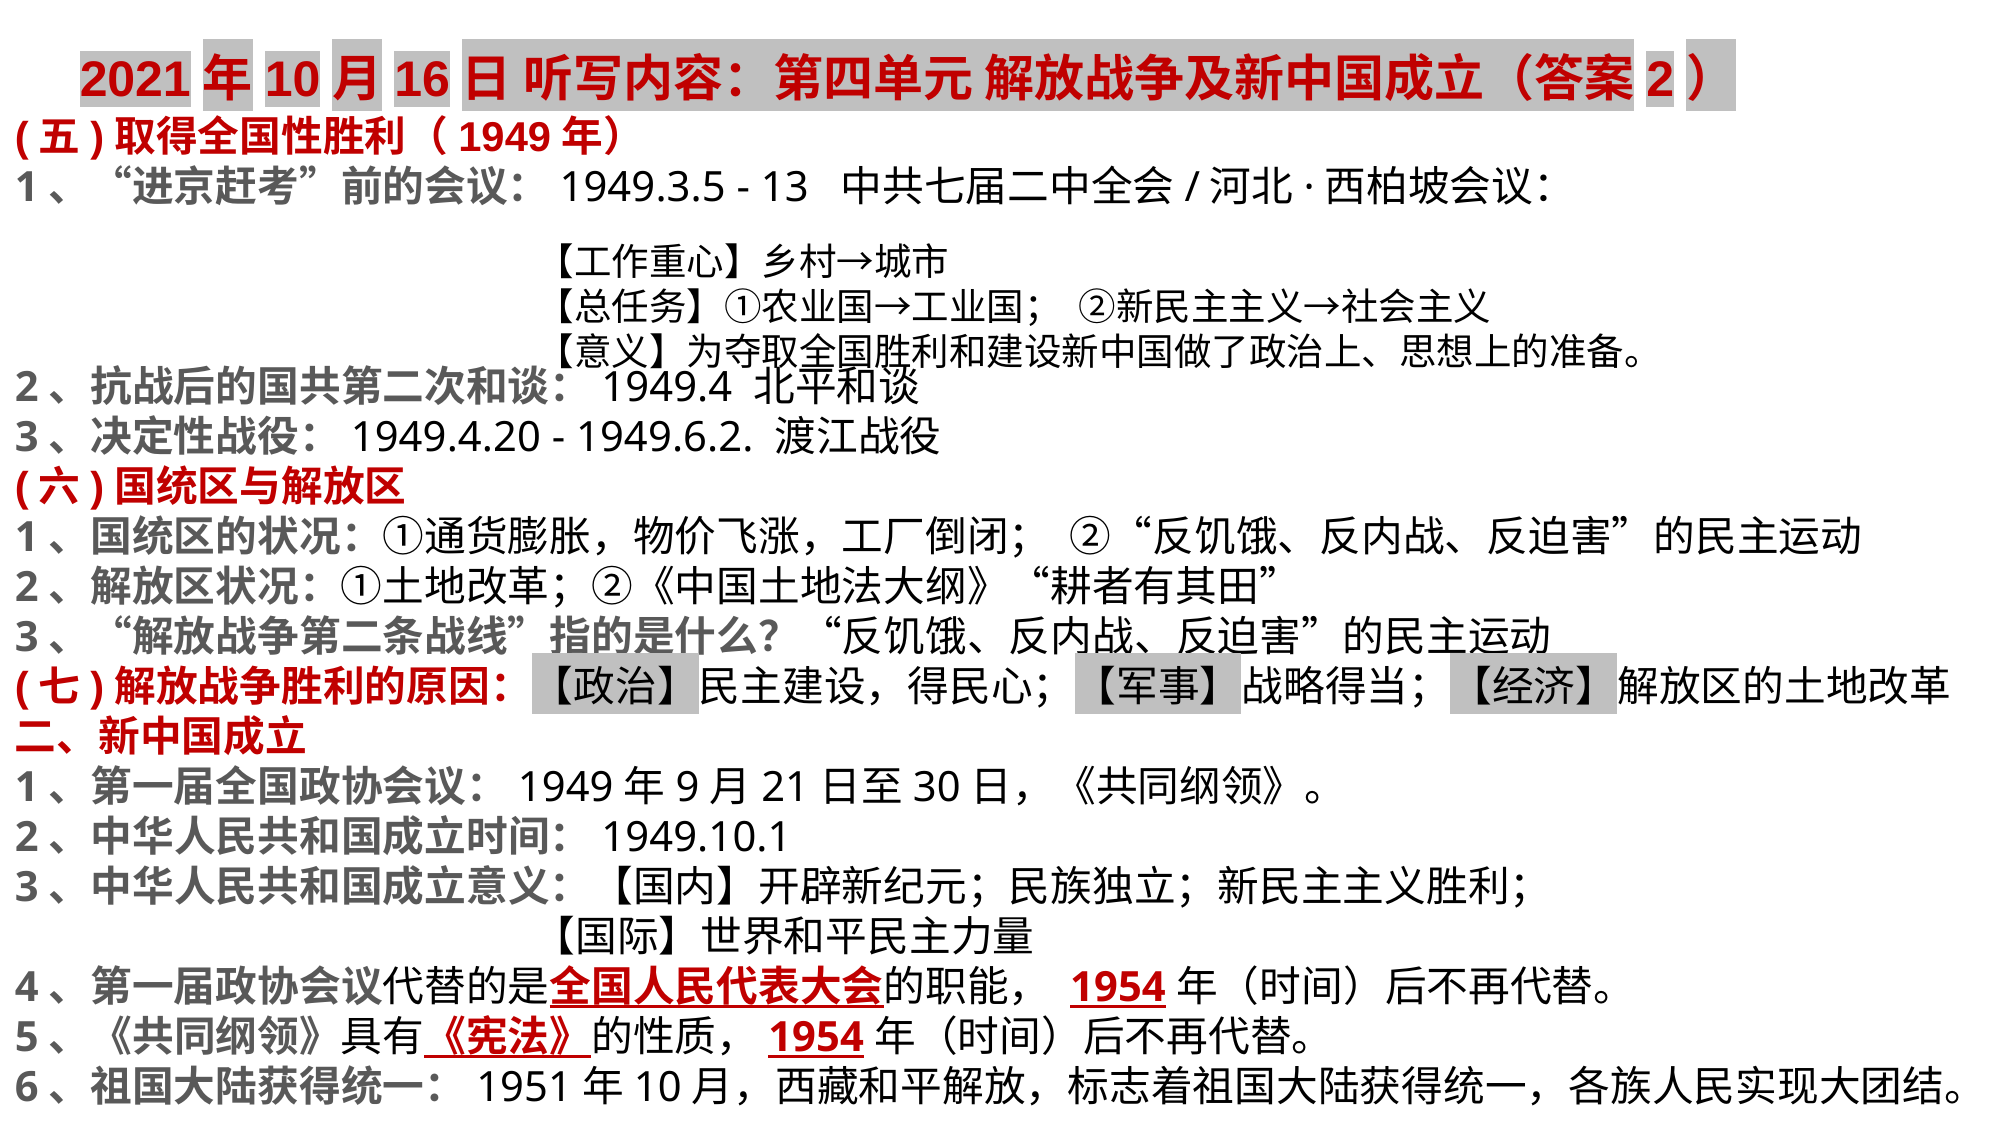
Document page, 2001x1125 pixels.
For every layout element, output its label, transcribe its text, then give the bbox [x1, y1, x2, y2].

text_box 2021年10月16日 听写内容：第四单元 解放战争及新中国成立（答案2） [65, 39, 1858, 102]
text_box 【工作重心】乡村→城市 【总任务】①农业国→工业国； ②新民主主义→社会主义 【意义】为夺取全国胜利和建设新中国做了政治上、思想上的准备。 [521, 230, 1755, 381]
text_box (五)取得全国性胜利（1949年） 1、“进京赶考”前的会议：1949.3.5 - 13 中共七届二中全会/河北·西柏坡会议： 2、抗战后的国共第二次和谈：1949.4 北平和谈 3、决定性战役：1949.4.20 - 1949.6.2. 渡江战役 (六)国统区与解放区 1、国统区的状况：①通货膨胀，物价飞涨，工厂倒闭； ②“反饥饿、反内战、反迫害”的民主运动 2、解放区状况：①土地改革；②《中国土地法大纲》“耕者有其田” 3、“解放战争第二条战线”指的是什么？“反饥饿、反内战、反迫害”的民主运动 (七)解放战争胜利的原因：【政治】民主建设，得民心；【军事】战略得当；【经济】解放区的土地改革 二、新中国成立 1、第一届全国政协会议：1949年9月21日至30日，《共同纲领》。 2、中华人民共和国成立时间：1949.10.1 3、中华人民共和国成立意义：【国内】开辟新纪元；民族独立；新民主主义胜利； 【国际】世界和平民主力量 4、第一届政协会议代替的是全国人民代表大会的职能， 1954年（时间）后不再代替。 5、《共同纲领》具有《宪法》的性质，1954年（时间）后不再代替。 6、祖国大陆获得统一：1951年10月，西藏和平解放，标志着祖国大陆获得统一，各族人民实现大团结。 [0, 102, 2000, 1118]
